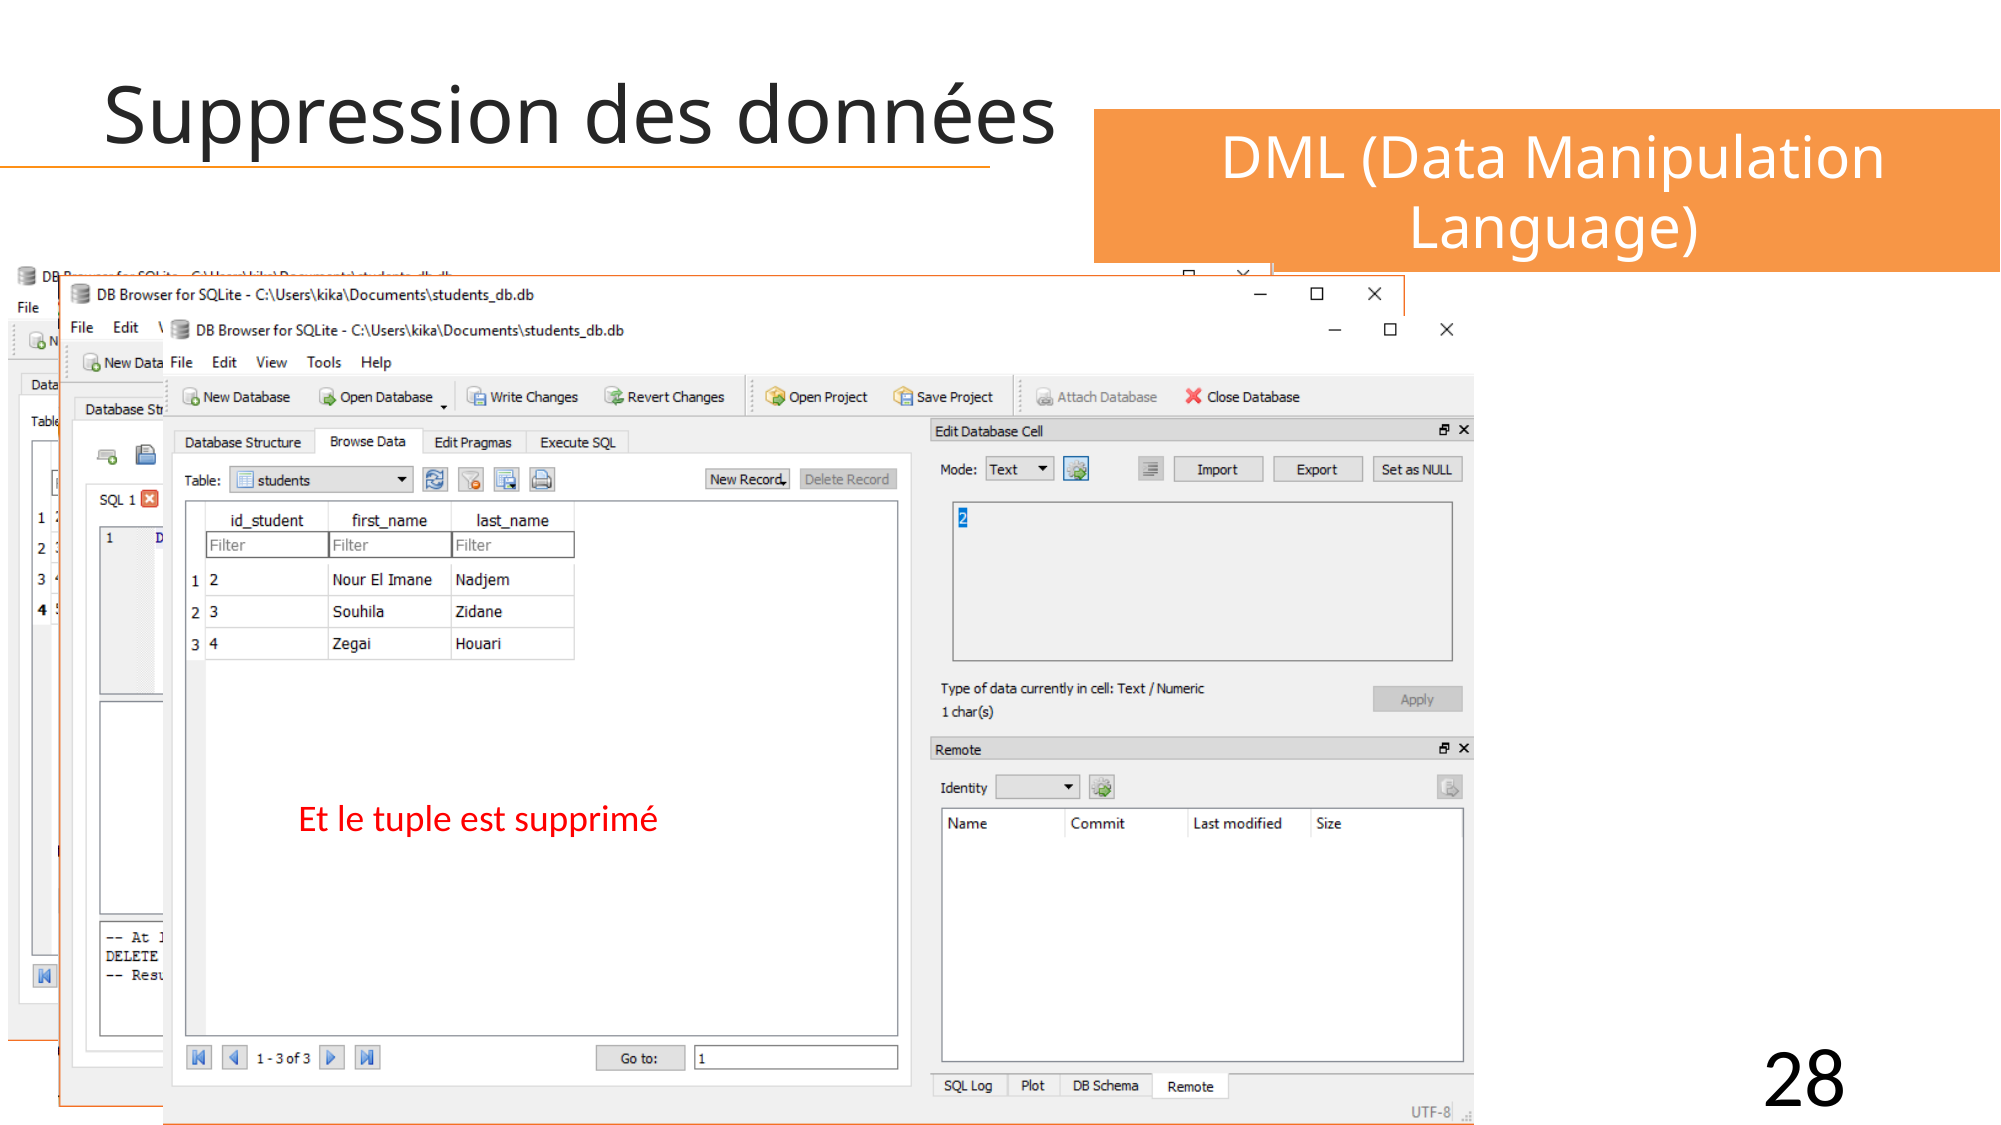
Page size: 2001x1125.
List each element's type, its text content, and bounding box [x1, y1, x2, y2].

text_box DML (Data Manipulation Language) [1094, 109, 2000, 272]
picture [8, 263, 1474, 1125]
text_box Suppression des données [0, 68, 1110, 202]
slide_number 28 [1474, 1042, 1863, 1103]
